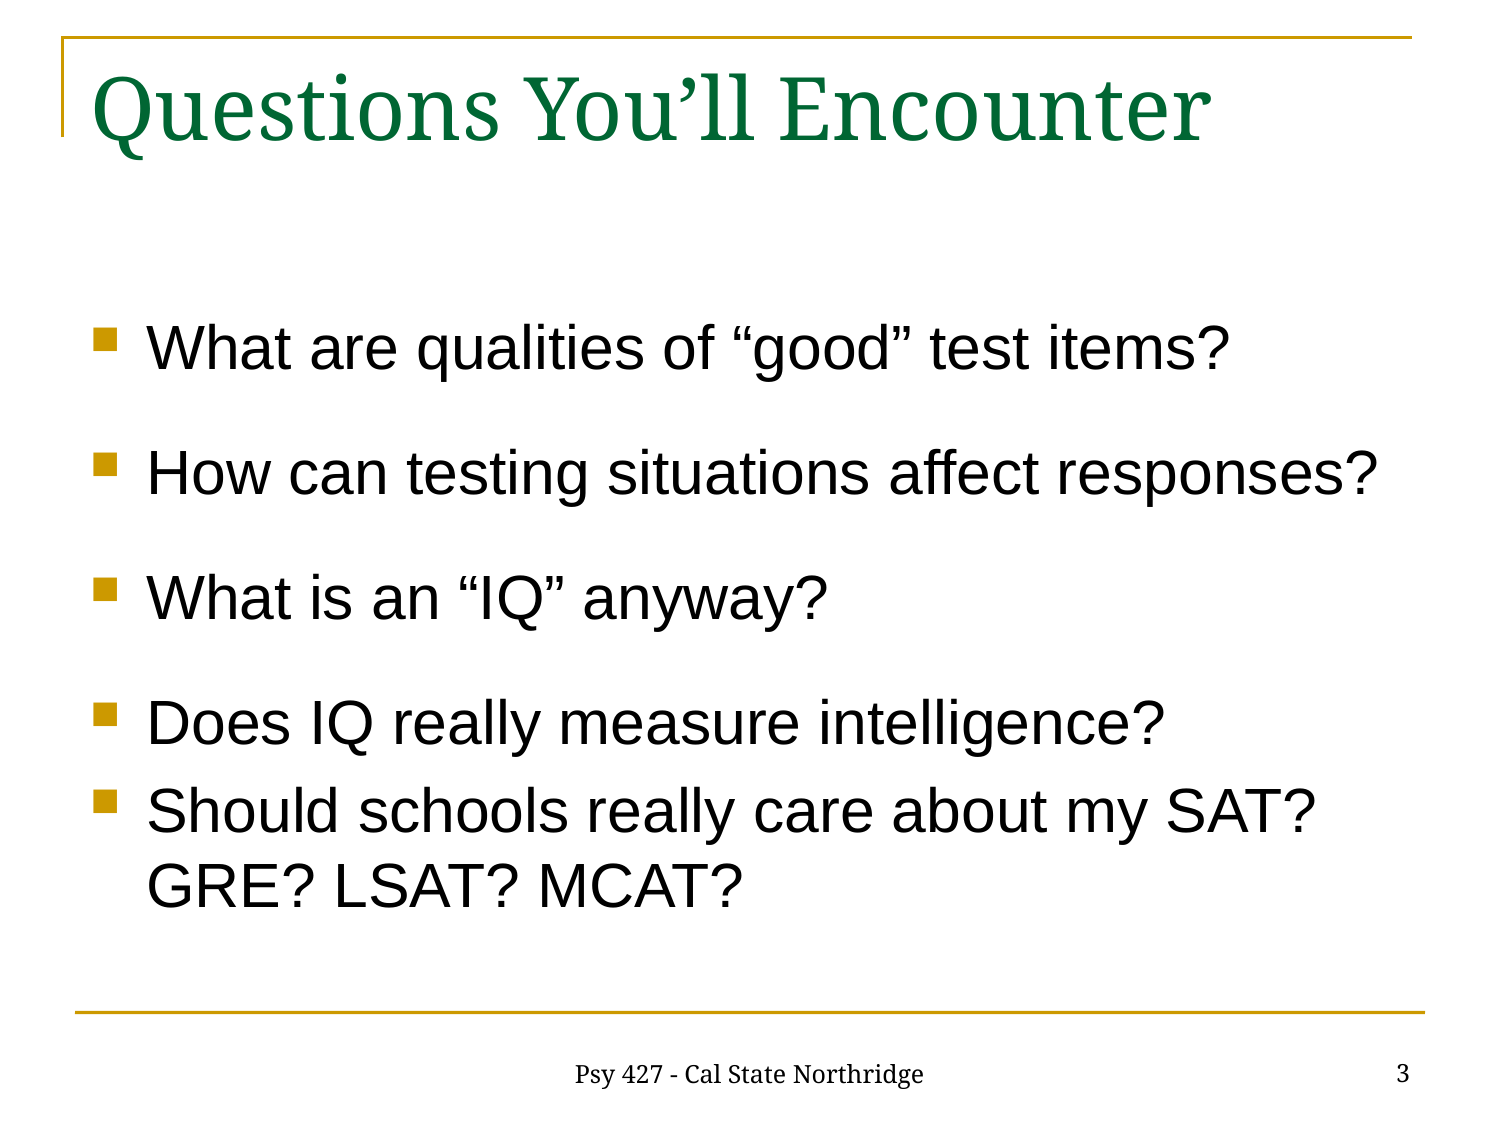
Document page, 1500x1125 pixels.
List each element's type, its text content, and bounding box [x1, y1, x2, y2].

slide_number 3 [1074, 1023, 1426, 1100]
list What are qualities of “good” test items? How can testing situations affect responses? What is an “IQ” anyway? Does IQ really measure intelligence? Should schools really care about my SAT? GRE? LSAT? MCAT? [74, 262, 1426, 1006]
title Questions You’ll Encounter [74, 45, 1426, 233]
footer Psy 427 - Cal State Northridge [512, 1024, 988, 1101]
